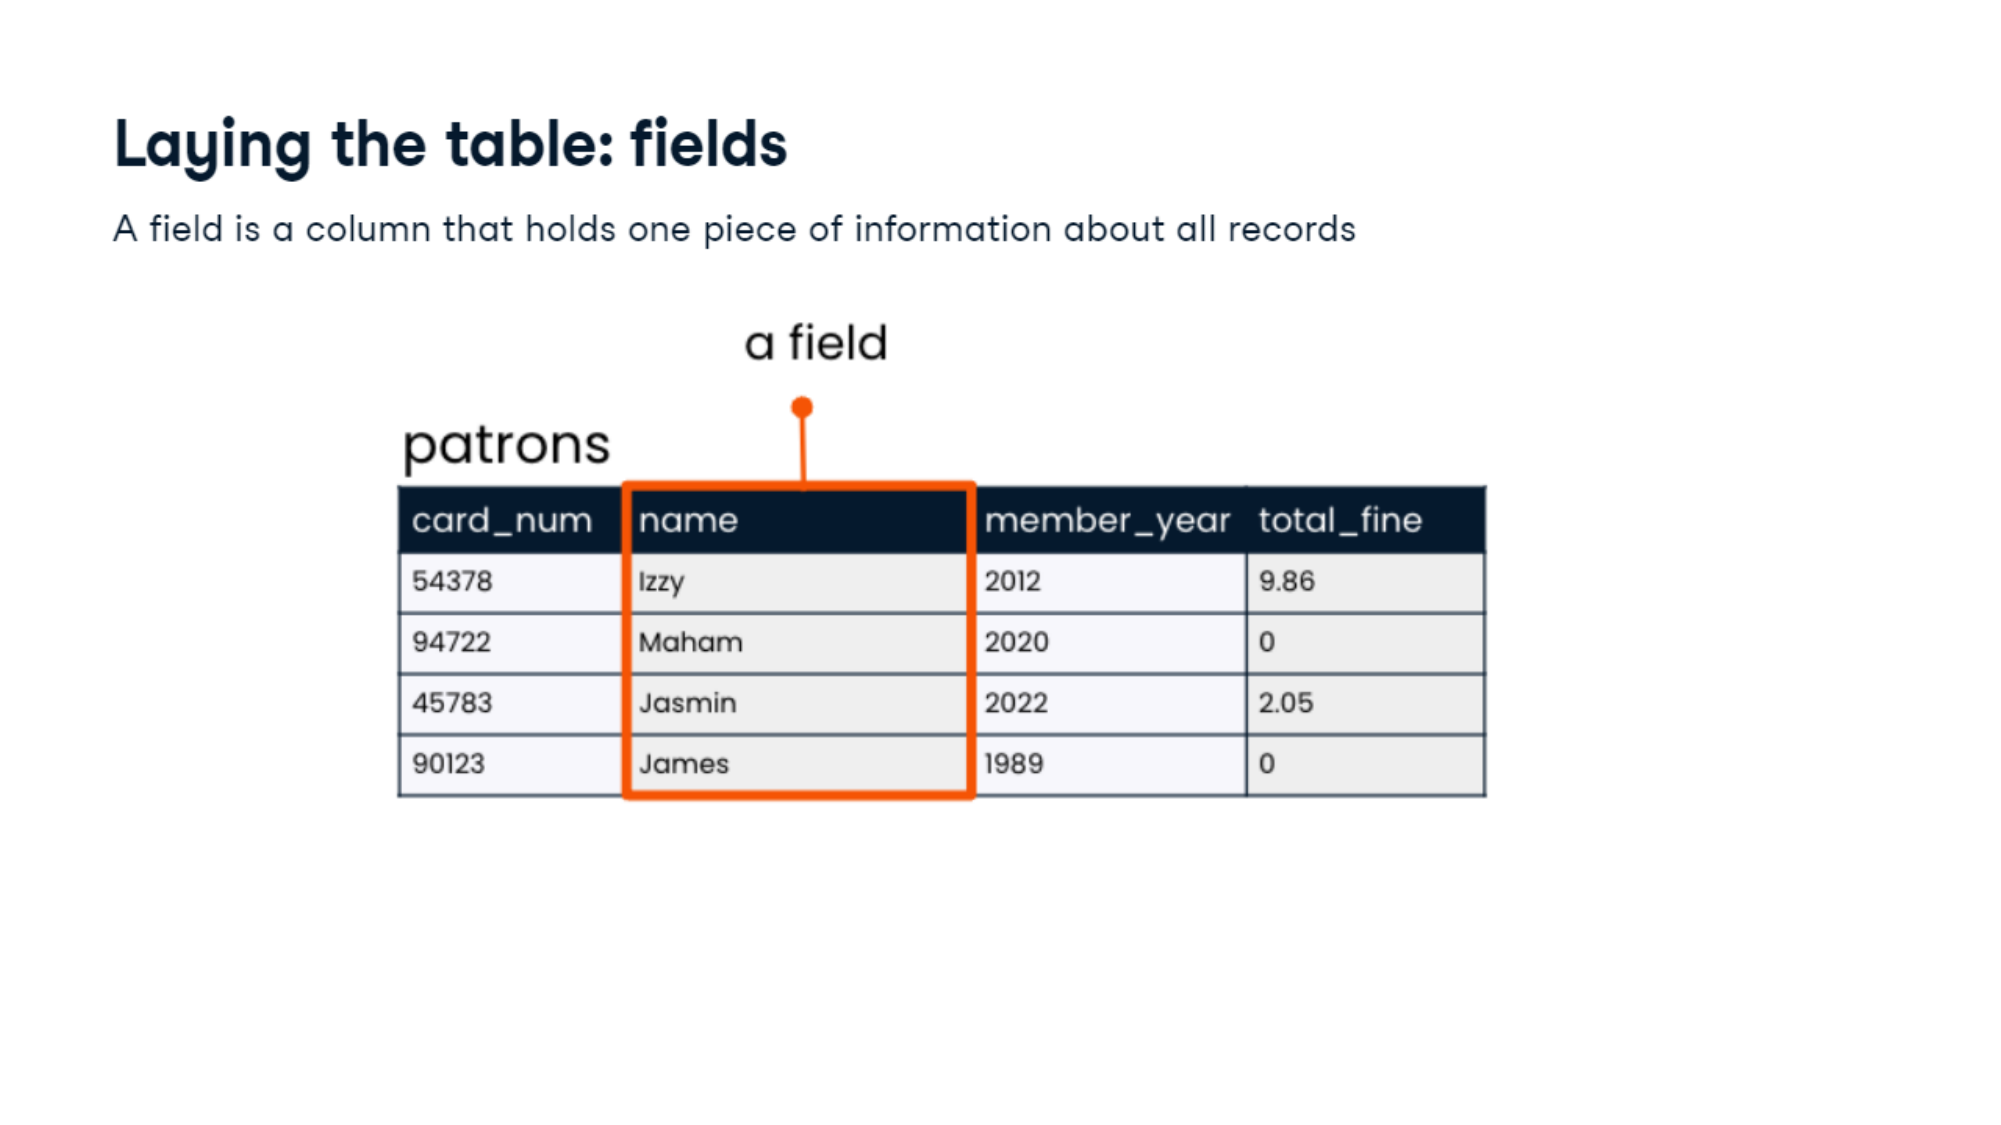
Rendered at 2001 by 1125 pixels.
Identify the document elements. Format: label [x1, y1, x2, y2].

picture [97, 88, 1597, 844]
